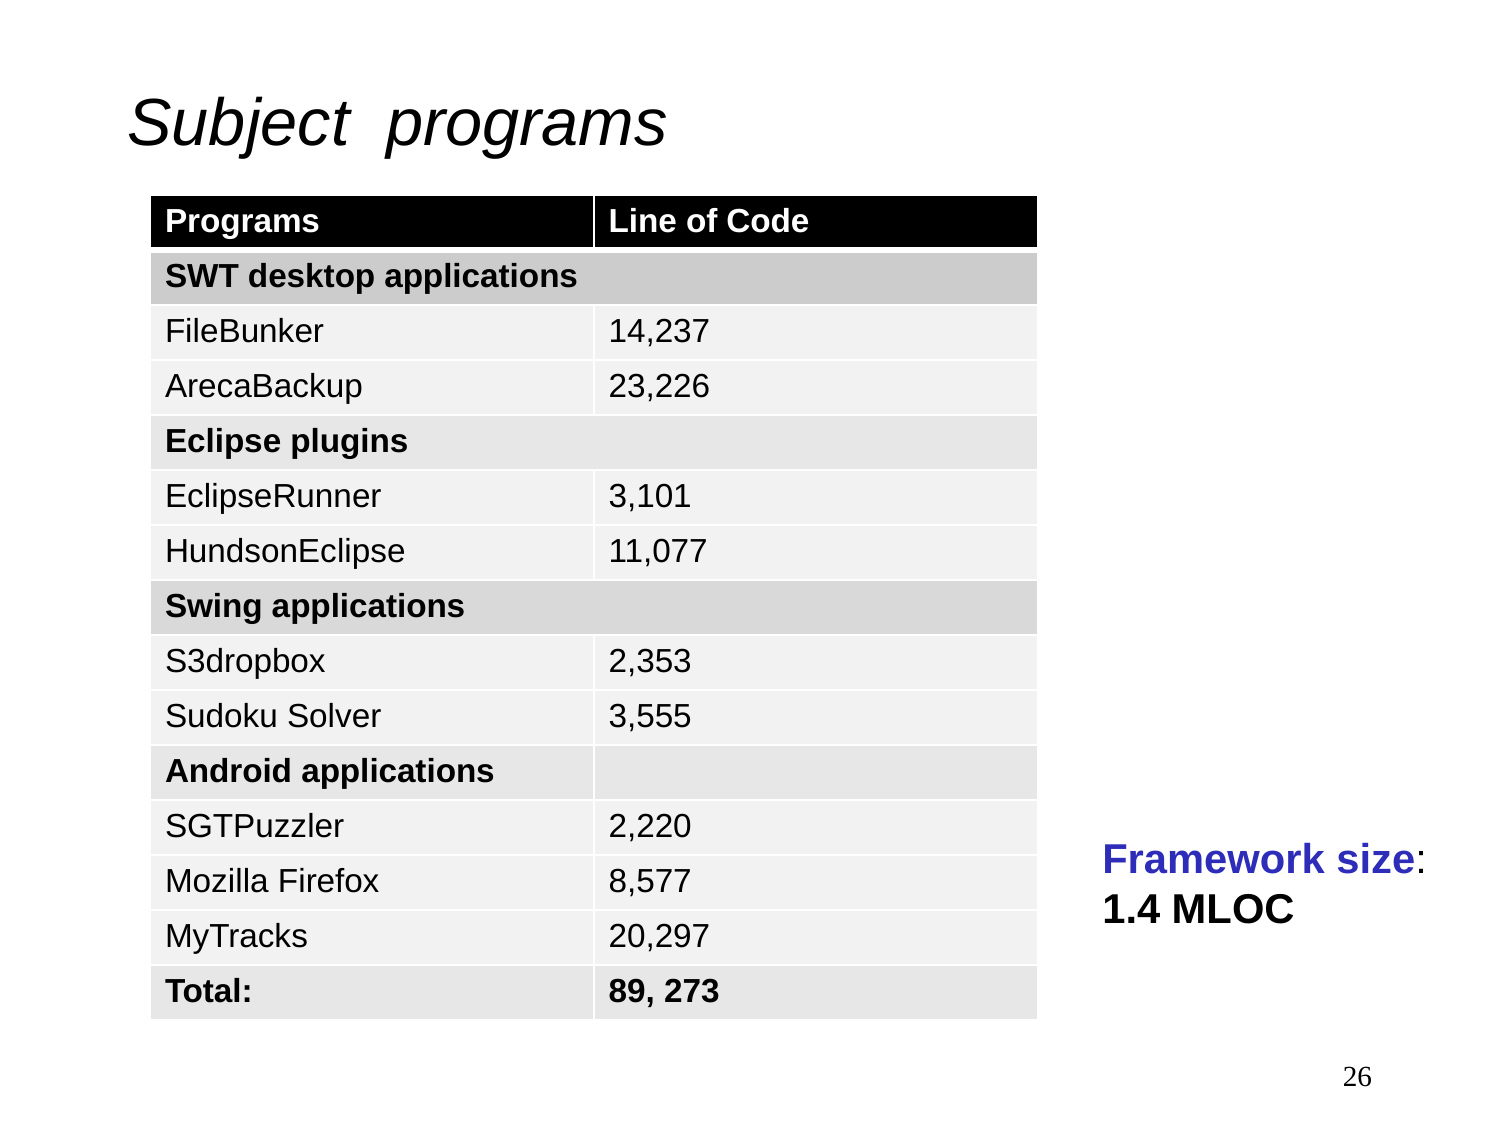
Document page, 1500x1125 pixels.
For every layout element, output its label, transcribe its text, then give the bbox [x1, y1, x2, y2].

table_cell Sudoku Solver [151, 691, 593, 744]
table_cell Mozilla Firefox [151, 856, 593, 909]
table_cell 23,226 [595, 361, 1037, 414]
table_cell 20,297 [595, 911, 1037, 964]
table_cell 2,220 [595, 801, 1037, 854]
table_cell [595, 746, 1037, 799]
table_cell Eclipse plugins [151, 416, 1037, 469]
title Subject programs [112, 24, 1388, 213]
table_cell SGTPuzzler [151, 801, 593, 854]
table_cell HundsonEclipse [151, 526, 593, 579]
table_cell 2,353 [595, 636, 1037, 689]
slide_number 26 [1074, 1049, 1388, 1125]
table_cell 14,237 [595, 306, 1037, 359]
table_cell EclipseRunner [151, 471, 593, 524]
table_cell Android applications [151, 746, 593, 799]
text_box Framework size: 1.4 MLOC [1087, 824, 1463, 940]
table_cell SWT desktop applications [151, 253, 1037, 304]
table_cell MyTracks [151, 911, 593, 964]
table_header Line of Code [595, 196, 1037, 247]
table_cell 3,101 [595, 471, 1037, 524]
table_cell 89, 273 [595, 966, 1037, 1019]
table_cell ArecaBackup [151, 361, 593, 414]
table_cell S3dropbox [151, 636, 593, 689]
table_header Programs [151, 196, 593, 247]
table_cell 3,555 [595, 691, 1037, 744]
table_cell Swing applications [151, 581, 1037, 634]
table_cell 11,077 [595, 526, 1037, 579]
table_cell 8,577 [595, 856, 1037, 909]
table_cell Total: [151, 966, 593, 1019]
table_cell FileBunker [151, 306, 593, 359]
